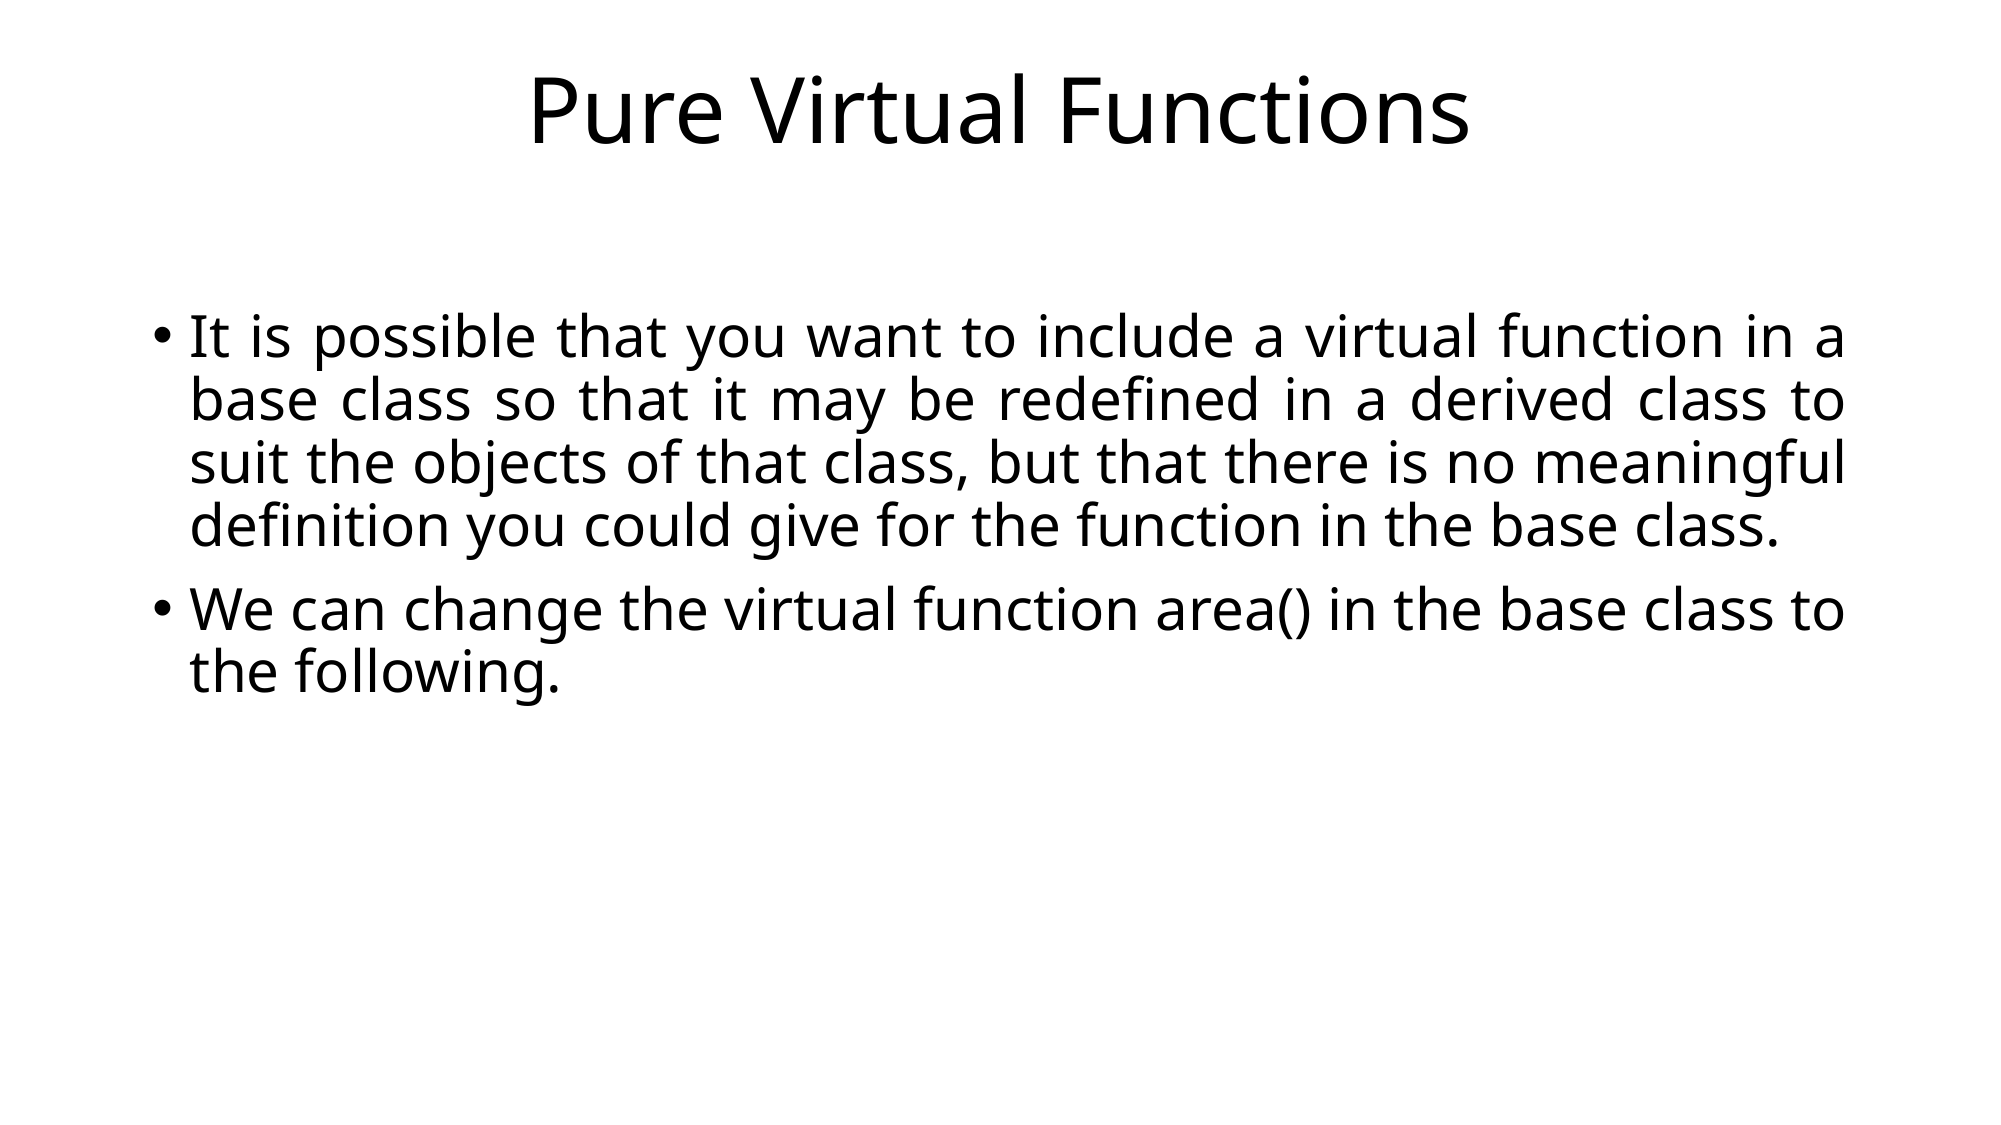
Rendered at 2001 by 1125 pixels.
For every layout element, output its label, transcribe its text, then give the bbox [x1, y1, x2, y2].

title Pure Virtual Functions [137, 59, 1863, 278]
list It is possible that you want to include a virtual function in a base class so that it may be redefined in a derived class to suit the objects of that class, but that there is no meaningful definition you could give for the function in the base class. We can change the virtual function area() in the base class to the following. [137, 299, 1863, 1014]
